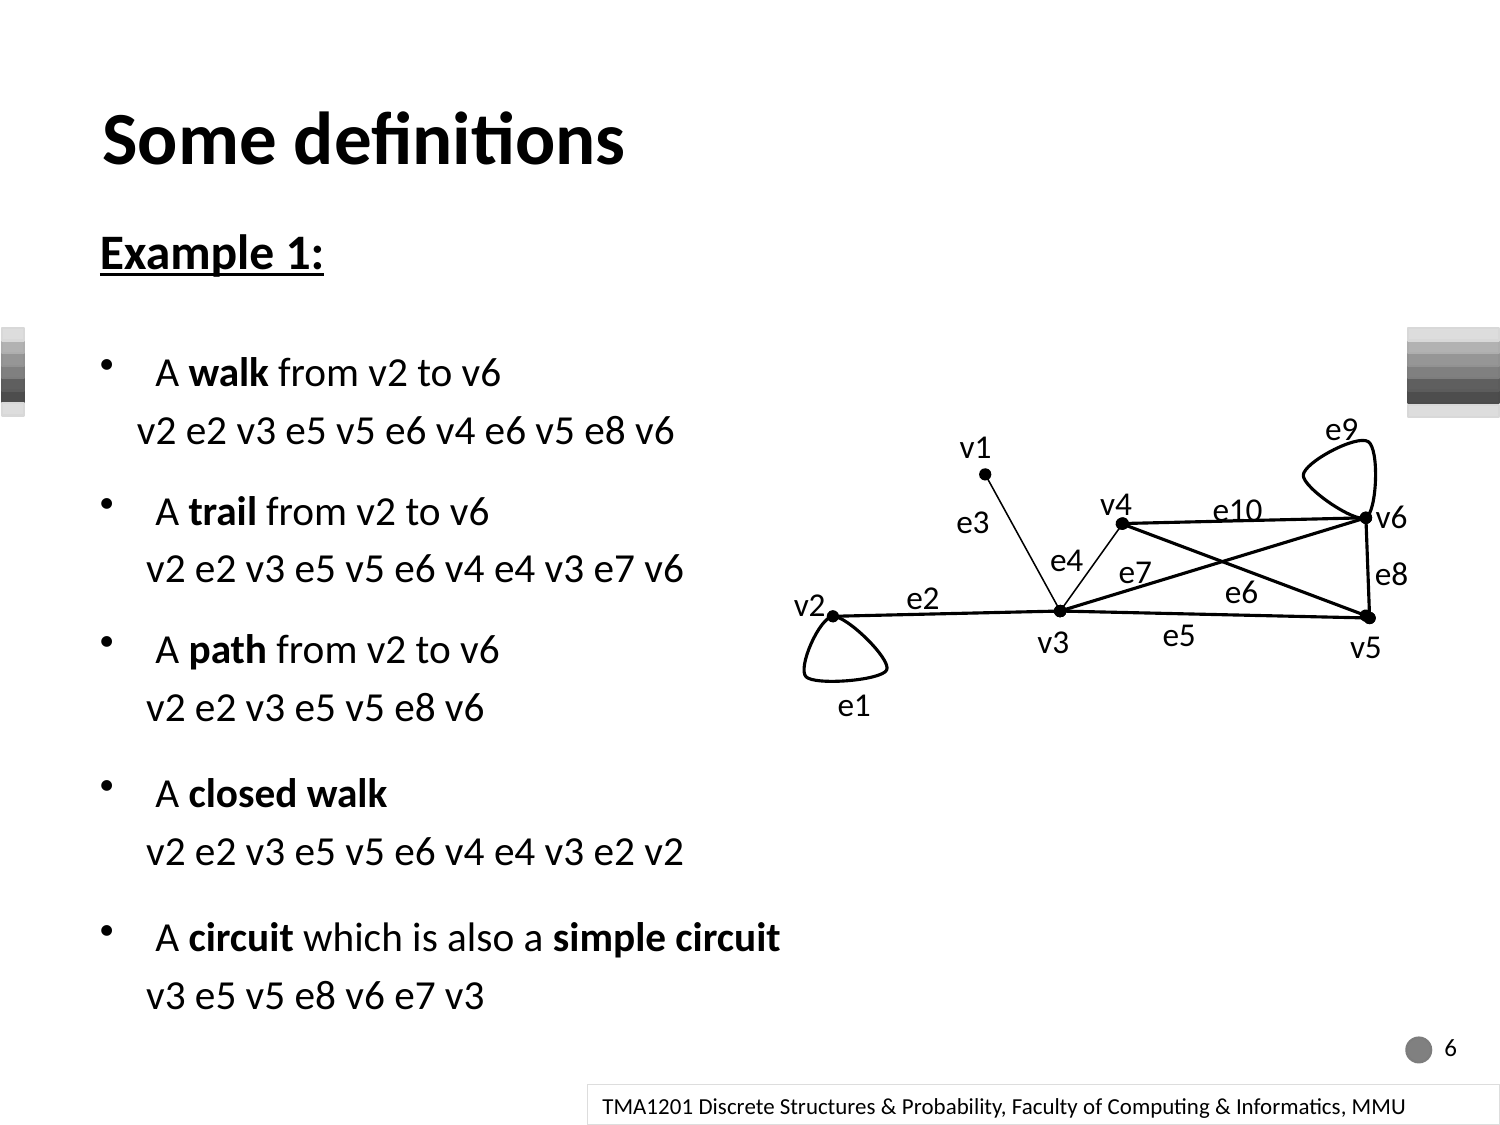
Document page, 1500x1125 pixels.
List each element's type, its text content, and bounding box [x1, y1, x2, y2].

text_box Example 1: A walk from v2 to v6 v2 e2 v3 e5 v5 e6 v4 e6 v5 e8 v6 A trail from v2 to v6 v2 e2 v3 e5 v5 e6 v4 e4 v3 e7 v6 A path from v2 to v6 v2 e2 v3 e5 v5 e8 v6 A closed walk v2 e2 v3 e5 v5 e6 v4 e4 v3 e2 v2 A circuit which is also a simple circuit v3 e5 v5 e8 v6 e7 v3 [84, 212, 811, 1034]
footer TMA1201 Discrete Structures & Probability, Faculty of Computing & Informatics, MMU [587, 1084, 1500, 1125]
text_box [778, 399, 1431, 732]
slide_number 6 [1429, 1009, 1500, 1084]
title Some definitions [87, 0, 1350, 188]
